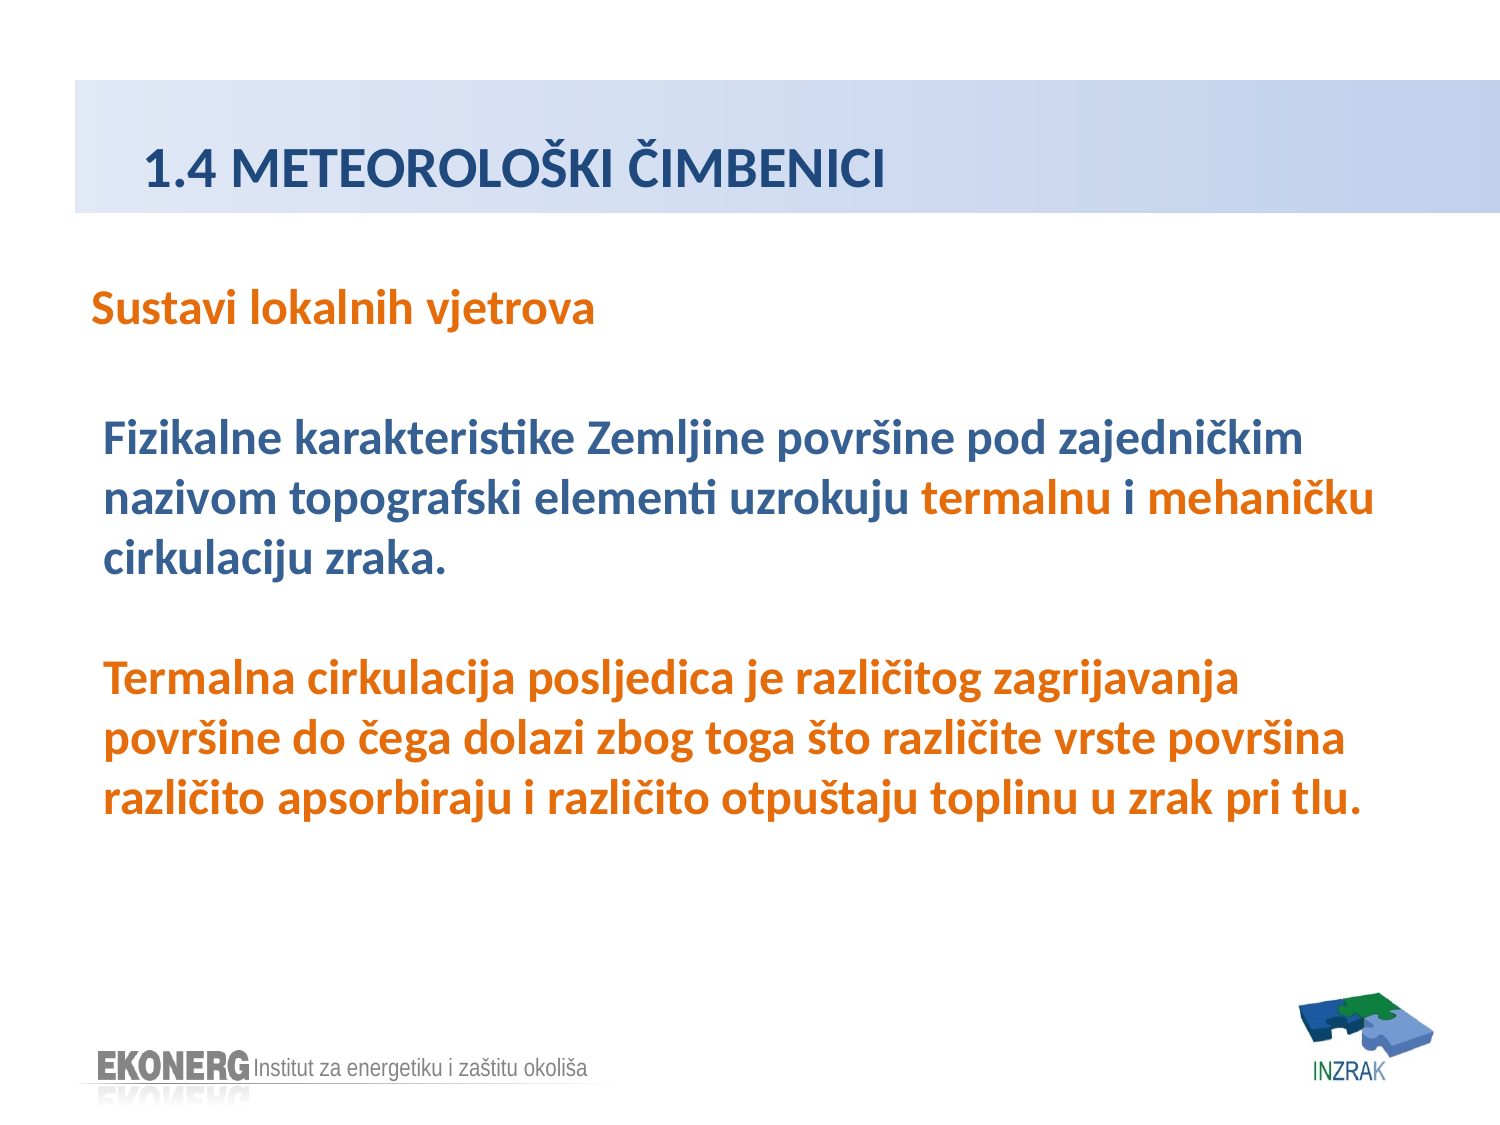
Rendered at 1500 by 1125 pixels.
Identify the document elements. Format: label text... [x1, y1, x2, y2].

picture [1298, 992, 1434, 1088]
text_box Sustavi lokalnih vjetrova [76, 267, 809, 342]
text_box Fizikalne karakteristike Zemljine površine pod zajedničkim nazivom topografski elementi uzrokuju termalnu i mehaničku cirkulaciju zraka. Termalna cirkulacija posljedica je različitog zagrijavanja površine do čega dolazi zbog toga što različite vrste površina različito apsorbiraju i različito otpuštaju toplinu u zrak pri tlu. [88, 397, 1436, 832]
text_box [61, 1038, 636, 1112]
title 1.4 METEOROLOŠKI ČIMBENICI [75, 80, 1500, 213]
